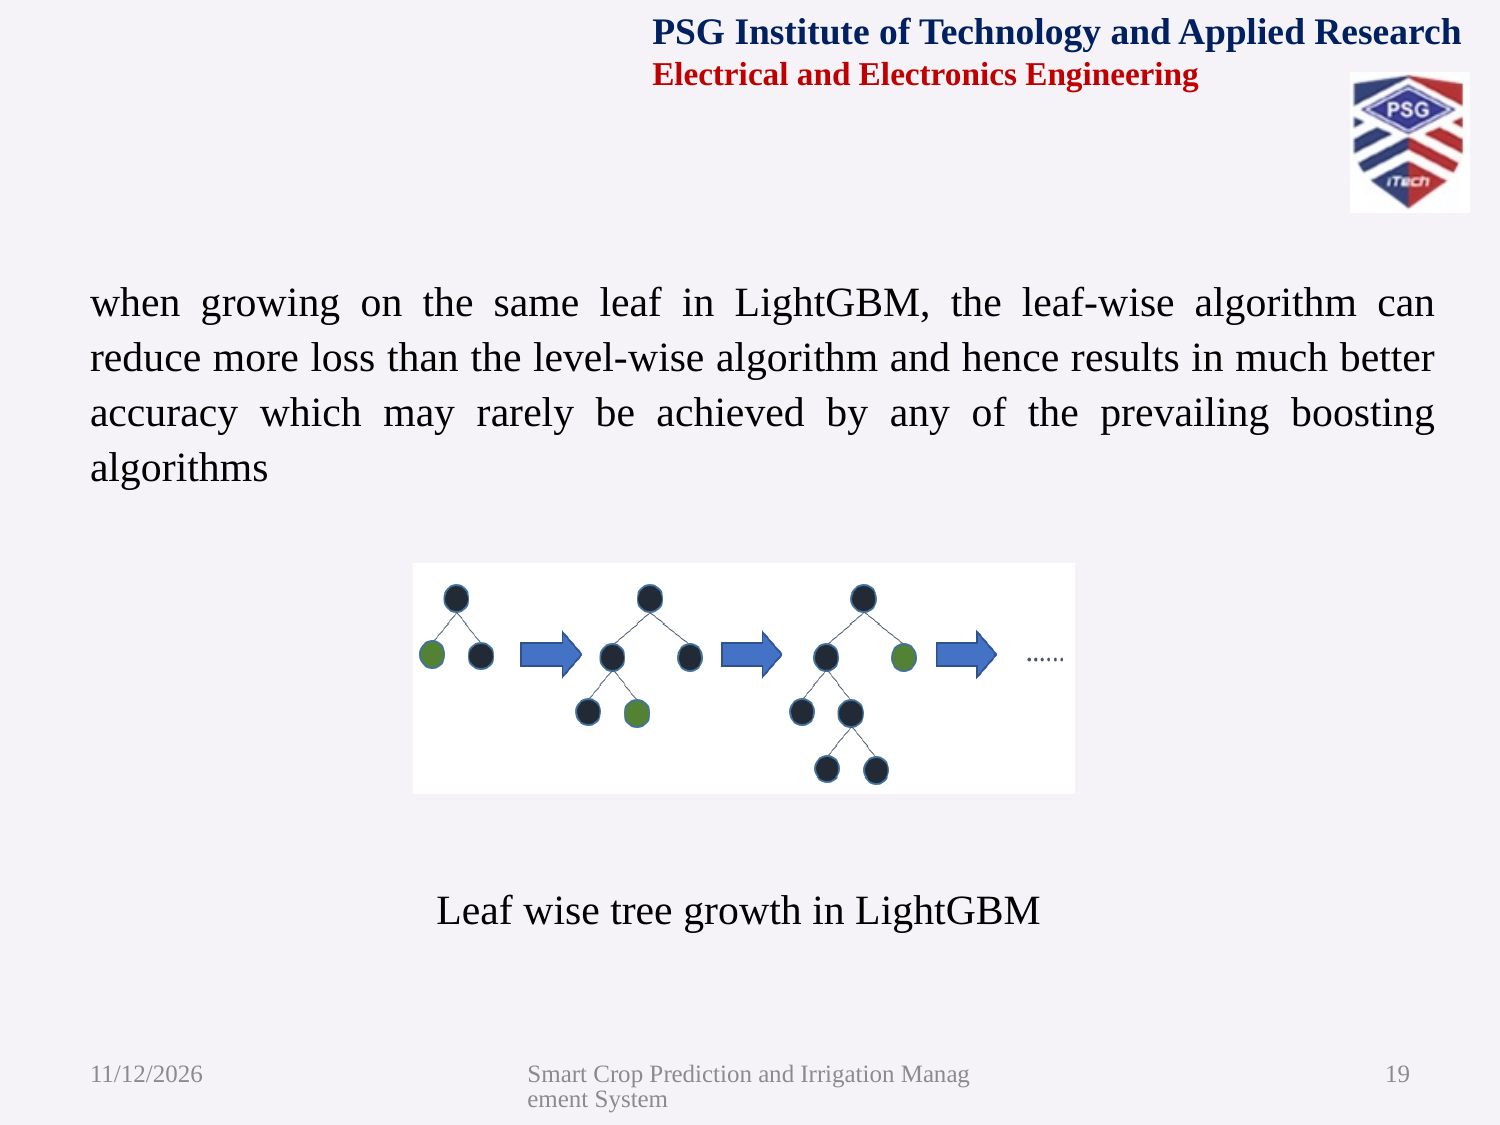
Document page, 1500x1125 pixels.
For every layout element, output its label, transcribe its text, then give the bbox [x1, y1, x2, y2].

footer Smart Crop Prediction and Irrigation Management System [512, 1042, 988, 1103]
slide_number 19 [1074, 1042, 1425, 1103]
picture [1350, 72, 1470, 213]
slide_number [75, 1042, 425, 1103]
list when growing on the same leaf in LightGBM, the leaf-wise algorithm can reduce more loss than the level-wise algorithm and hence results in much better accuracy which may rarely be achieved by any of the prevailing boosting algorithms Leaf wise tree growth in LightGBM [75, 262, 1452, 1005]
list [412, 562, 1076, 794]
